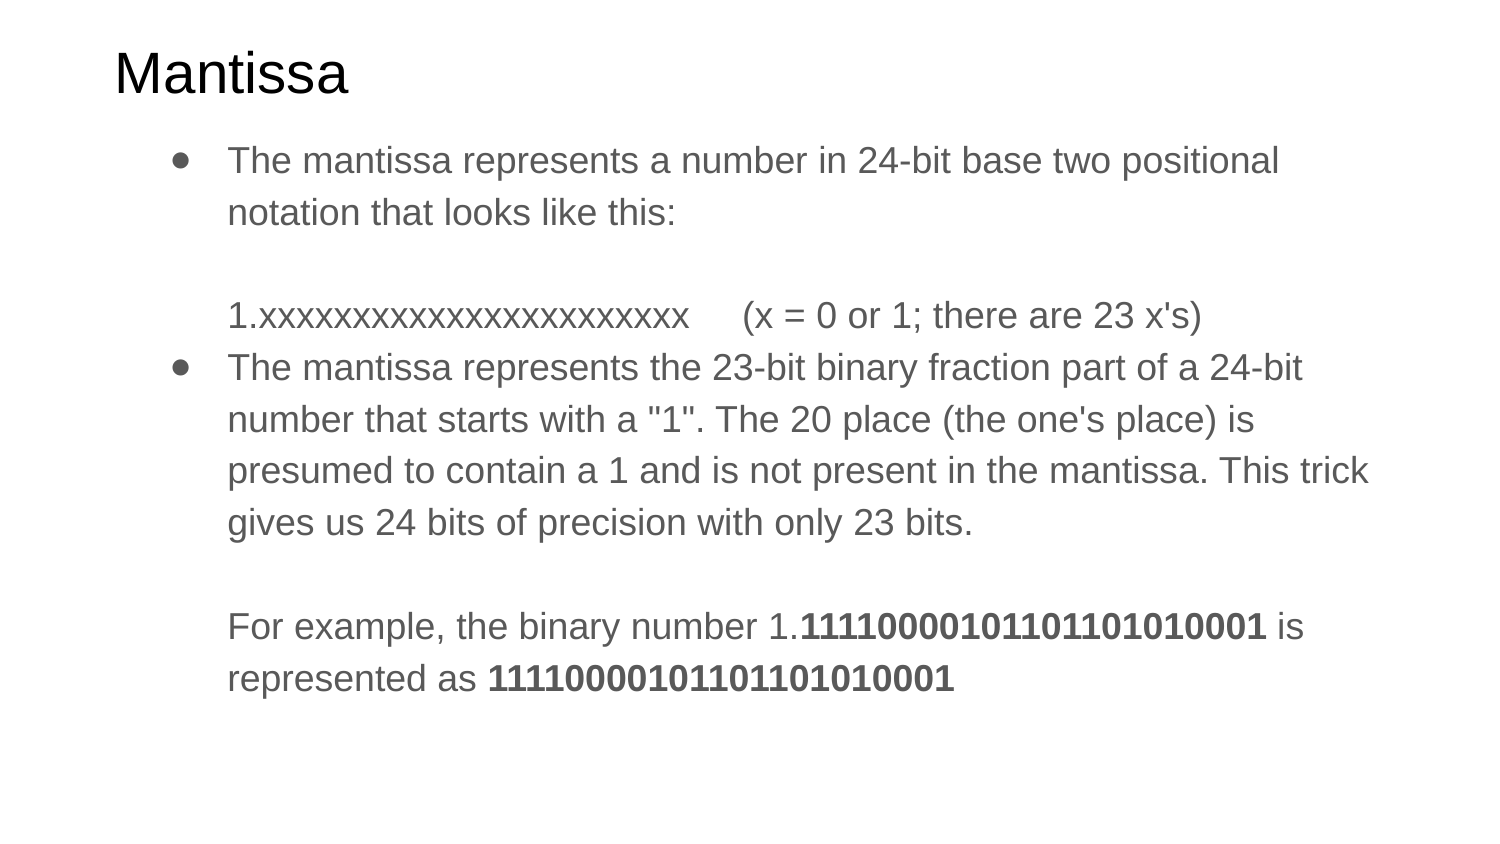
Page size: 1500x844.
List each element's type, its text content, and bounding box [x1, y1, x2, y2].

title Mantissa [99, 28, 1450, 113]
list The mantissa represents a number in 24-bit base two positional notation that looks like this: 1.xxxxxxxxxxxxxxxxxxxxxxx (x = 0 or 1; there are 23 x's) The mantissa represents the 23-bit binary fraction part of a 24-bit number that starts with a "1". The 20 place (the one's place) is presumed to contain a 1 and is not present in the mantissa. This trick gives us 24 bits of precision with only 23 bits. For example, the binary number 1.11110000101101101010001 is represented as 11110000101101101010001 [137, 121, 1413, 779]
